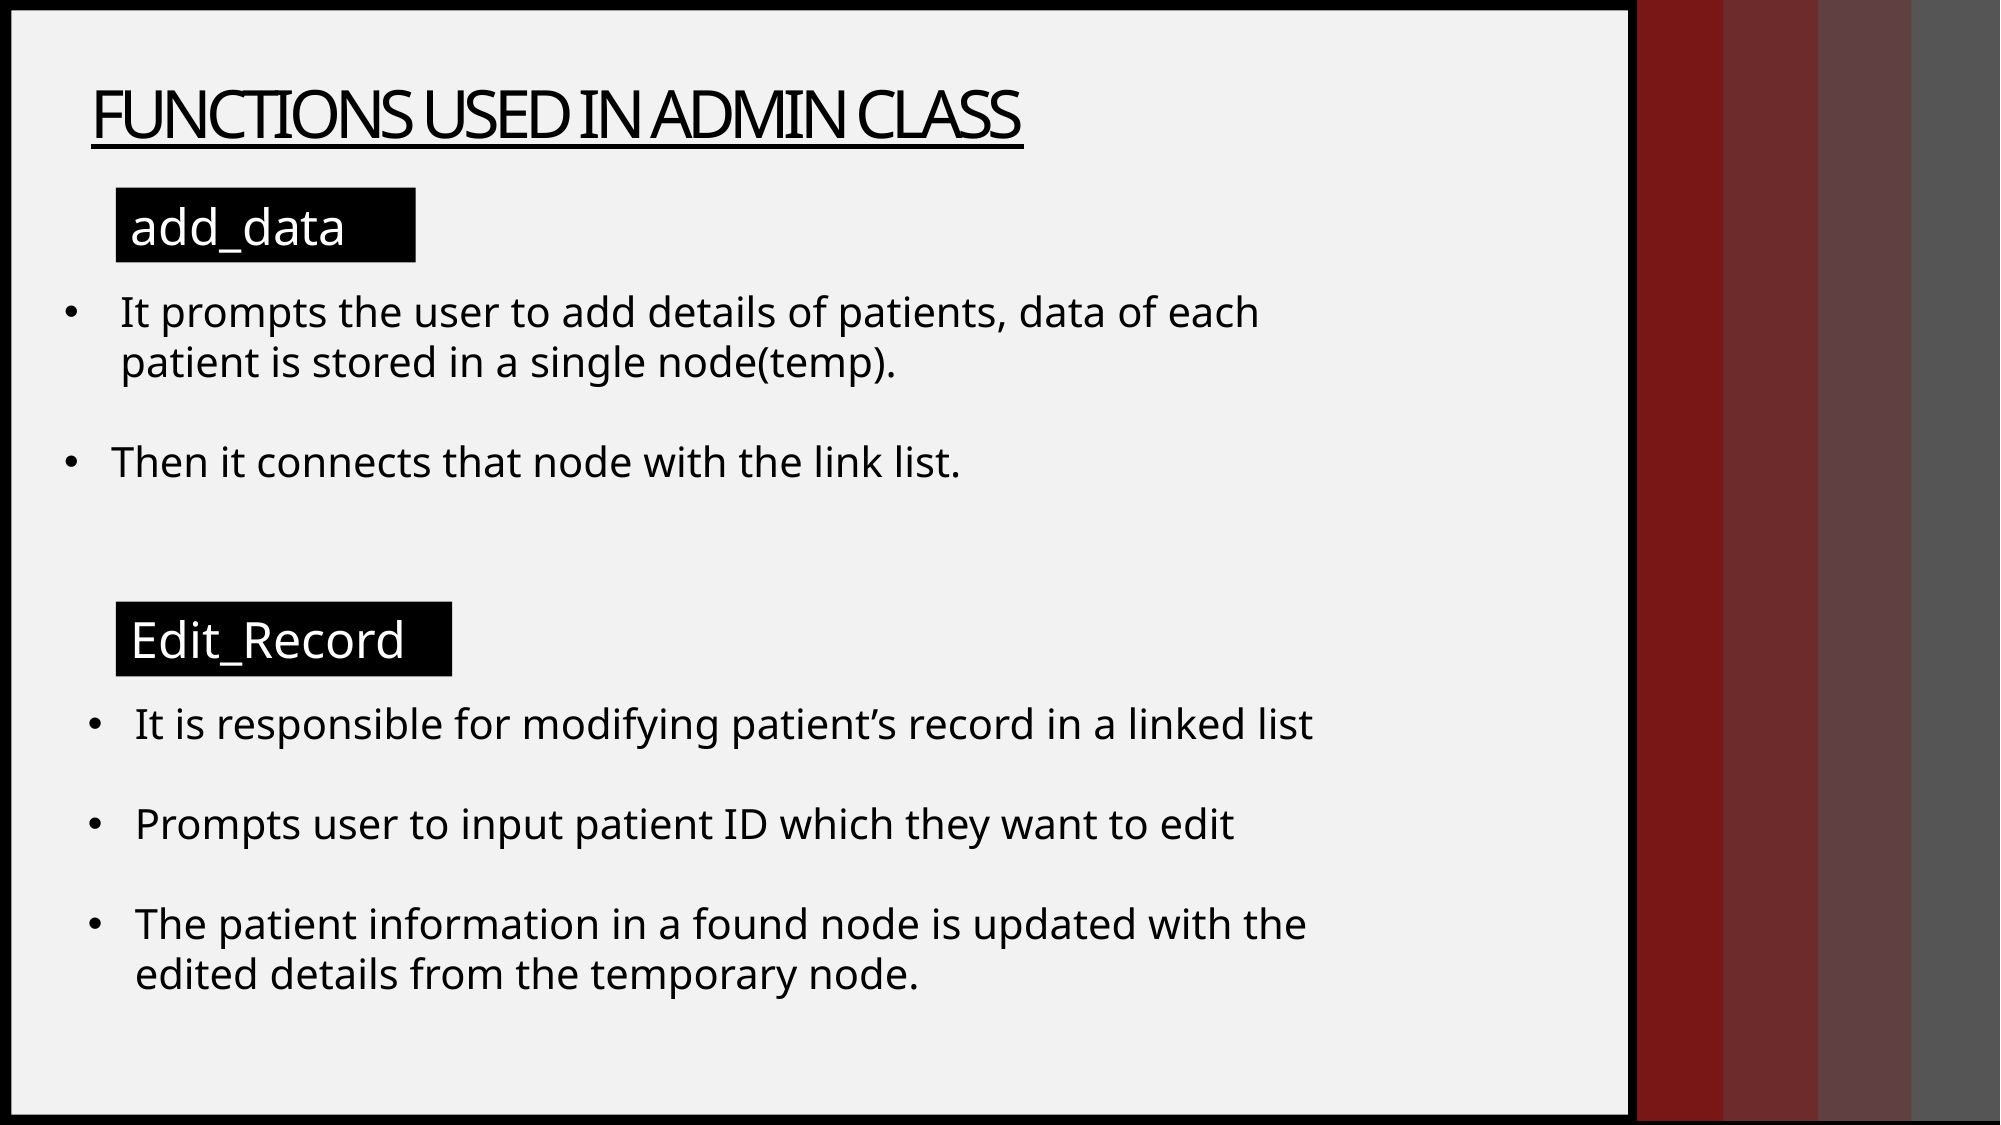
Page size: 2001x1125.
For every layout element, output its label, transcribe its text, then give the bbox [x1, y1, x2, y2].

title FUNCTIONS USED IN ADMIN CLASS [0, 0, 1116, 250]
text_box Edit_Record [115, 601, 453, 677]
text_box It prompts the user to add details of patients, data of each patient is stored in a single node(temp). Then it connects that node with the link list. [49, 278, 1284, 584]
text_box It is responsible for modifying patient’s record in a linked list Prompts user to input patient ID which they want to edit The patient information in a found node is updated with the edited details from the temporary node. [73, 690, 1349, 1006]
text_box add_data [115, 187, 416, 263]
picture [1637, 0, 2000, 1122]
